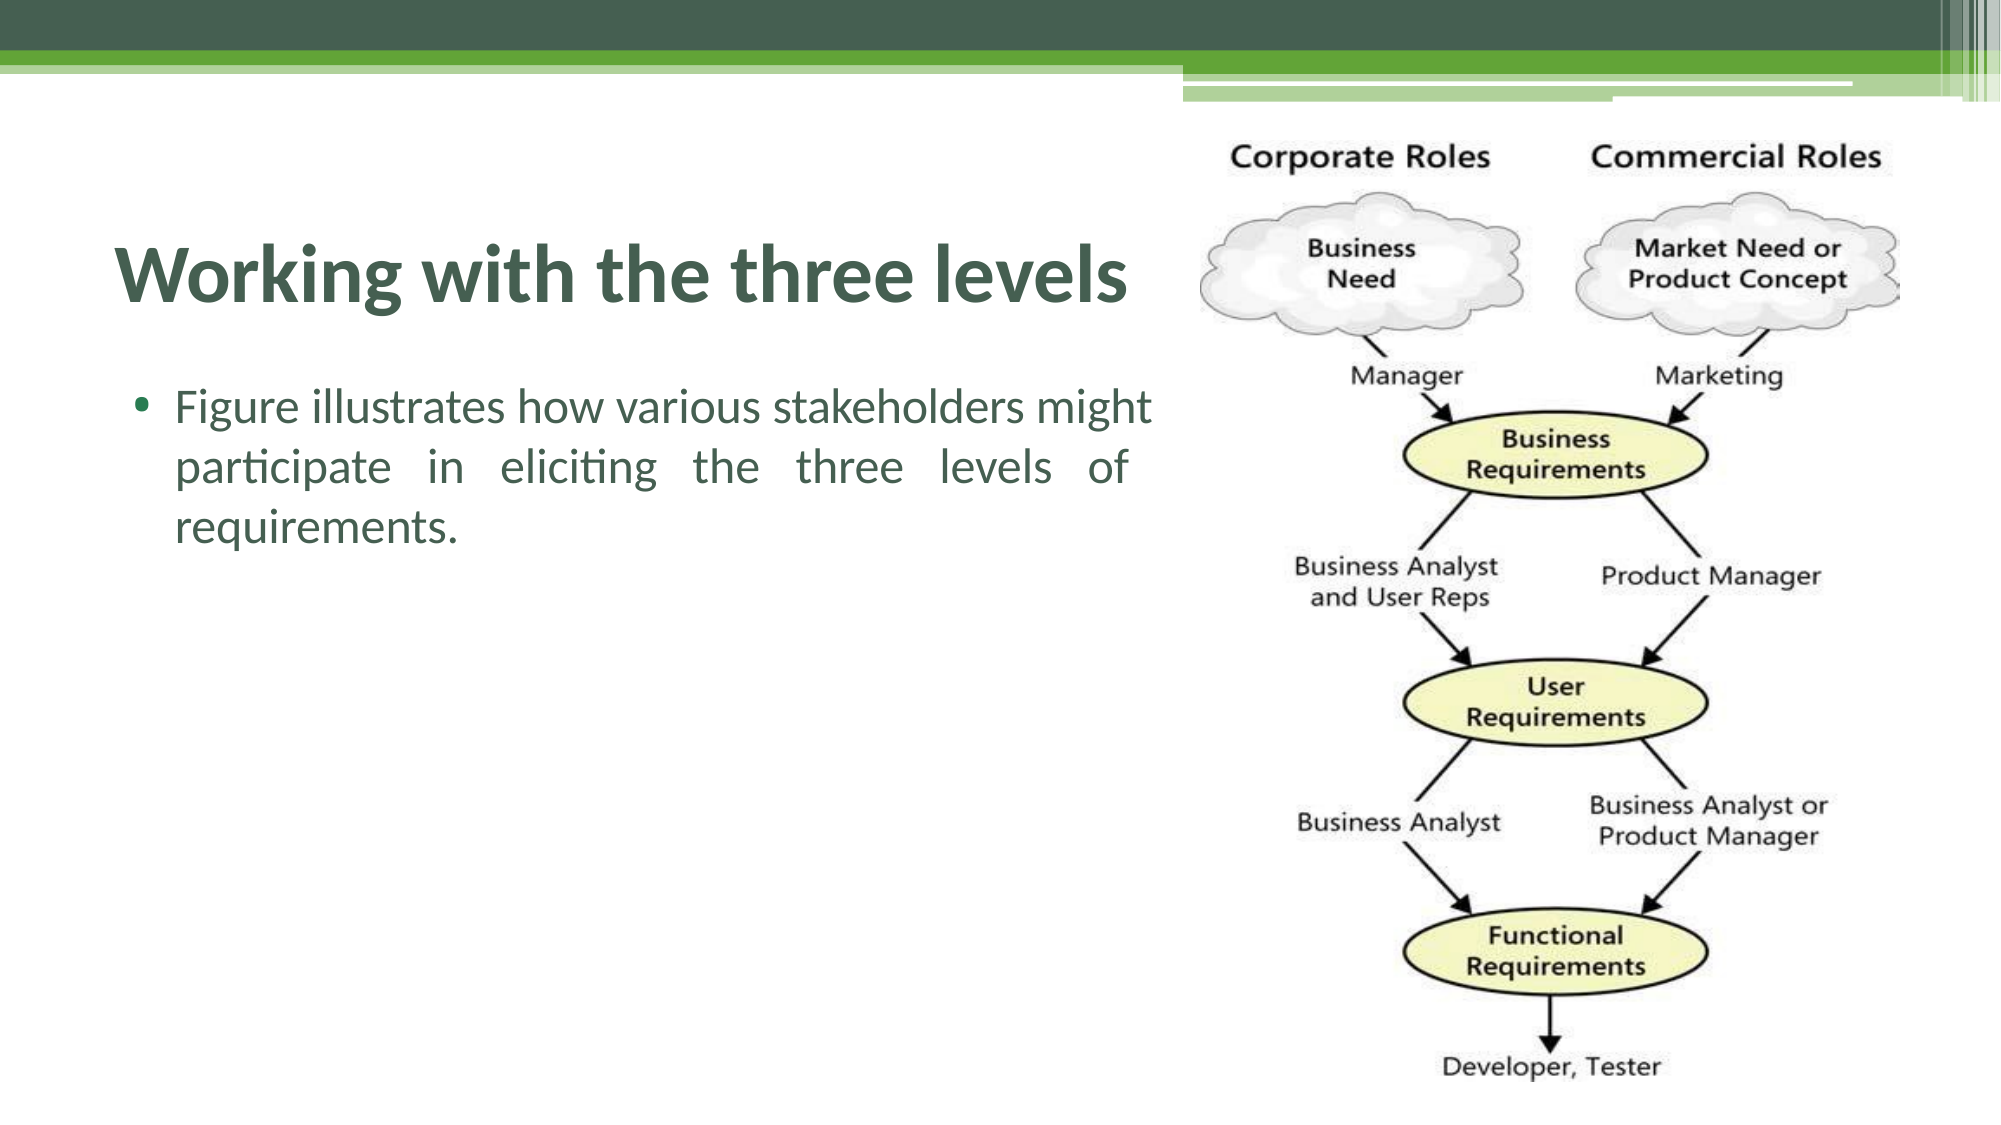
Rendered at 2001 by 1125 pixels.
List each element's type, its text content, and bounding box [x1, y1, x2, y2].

picture [1199, 139, 1901, 1082]
title Working with the three levels [112, 217, 1139, 408]
text_box Figure illustrates how various stakeholders might participate in eliciting the three levels of requirements. [130, 371, 1166, 620]
